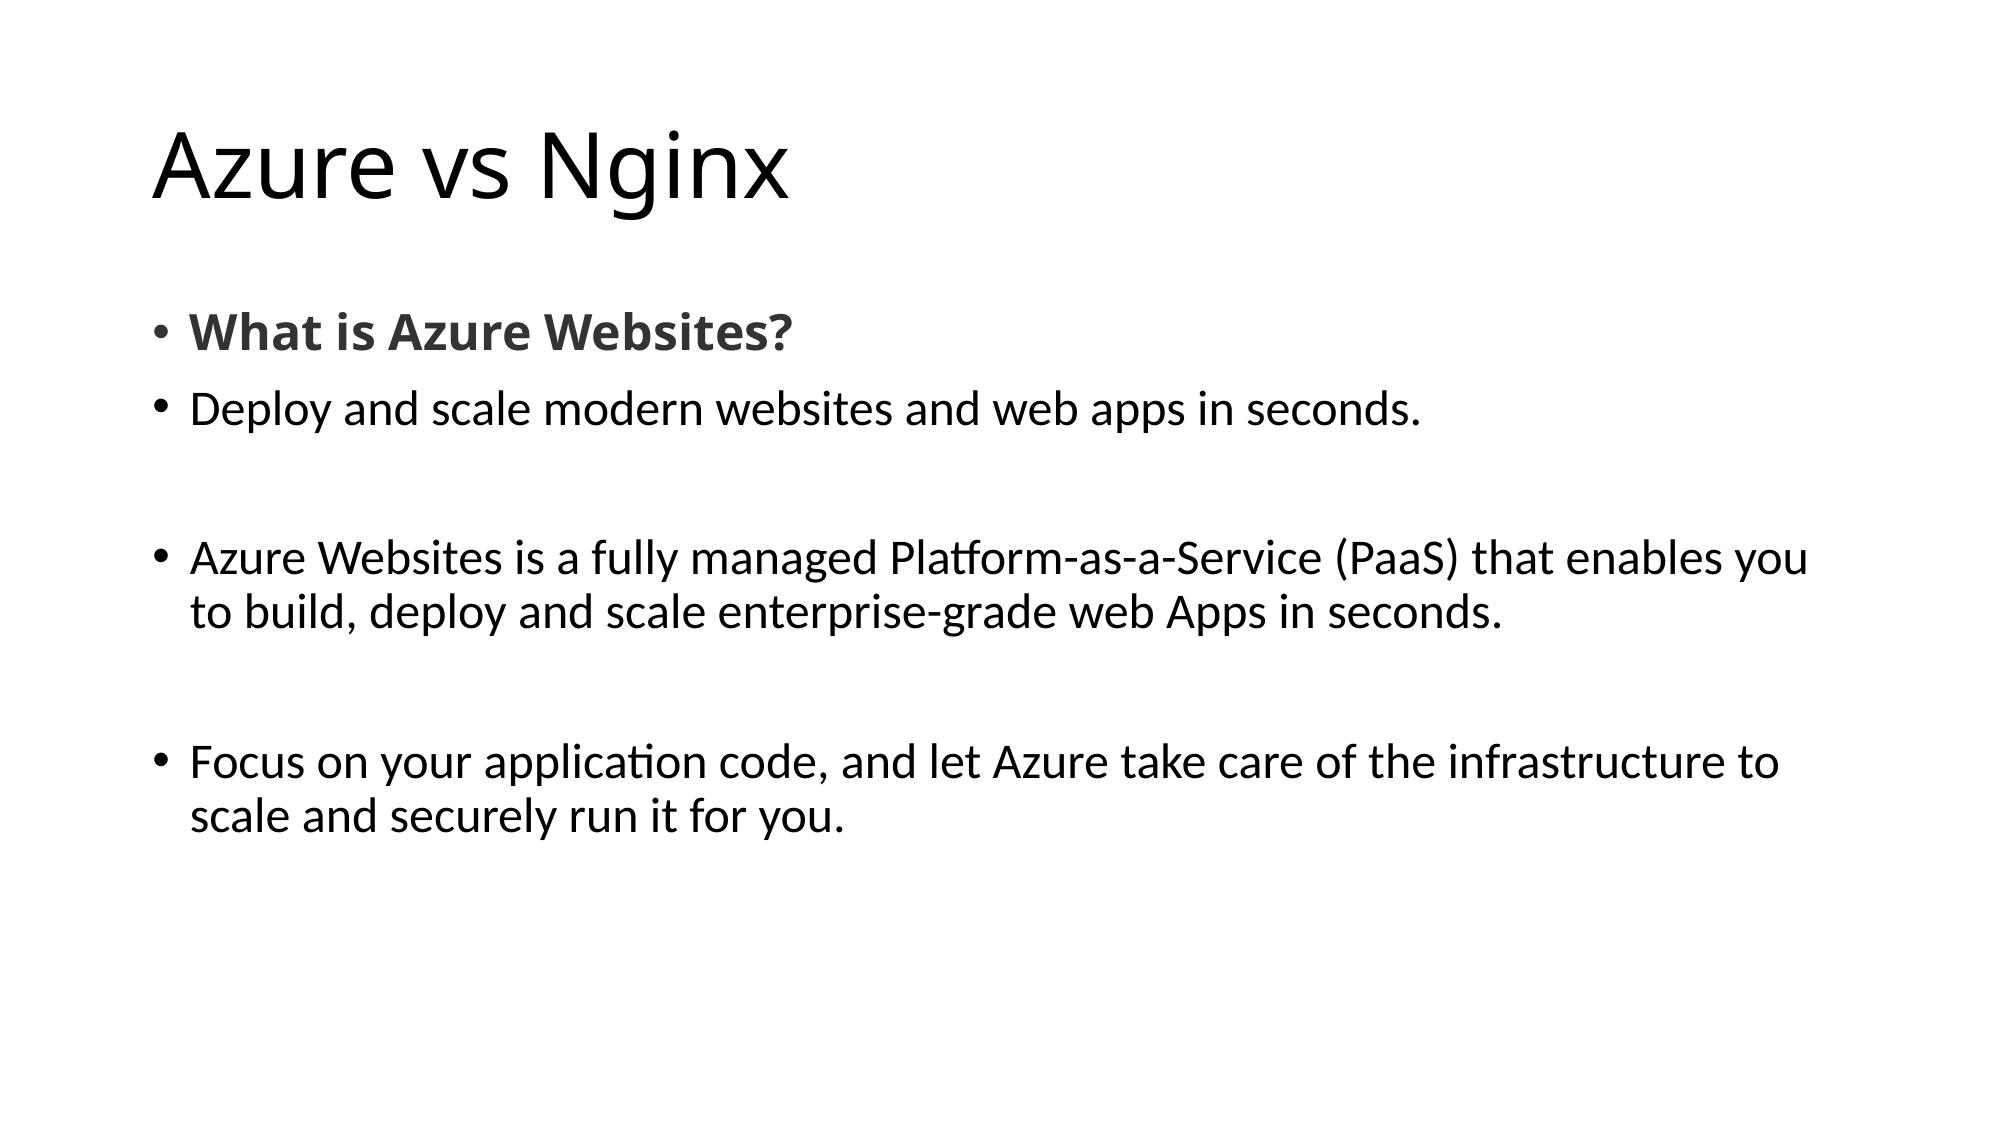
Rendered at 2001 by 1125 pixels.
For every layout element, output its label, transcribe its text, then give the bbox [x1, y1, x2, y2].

list What is Azure Websites? Deploy and scale modern websites and web apps in seconds. Azure Websites is a fully managed Platform-as-a-Service (PaaS) that enables you to build, deploy and scale enterprise-grade web Apps in seconds. Focus on your application code, and let Azure take care of the infrastructure to scale and securely run it for you. [137, 299, 1863, 1014]
title Azure vs Nginx [137, 59, 1863, 278]
